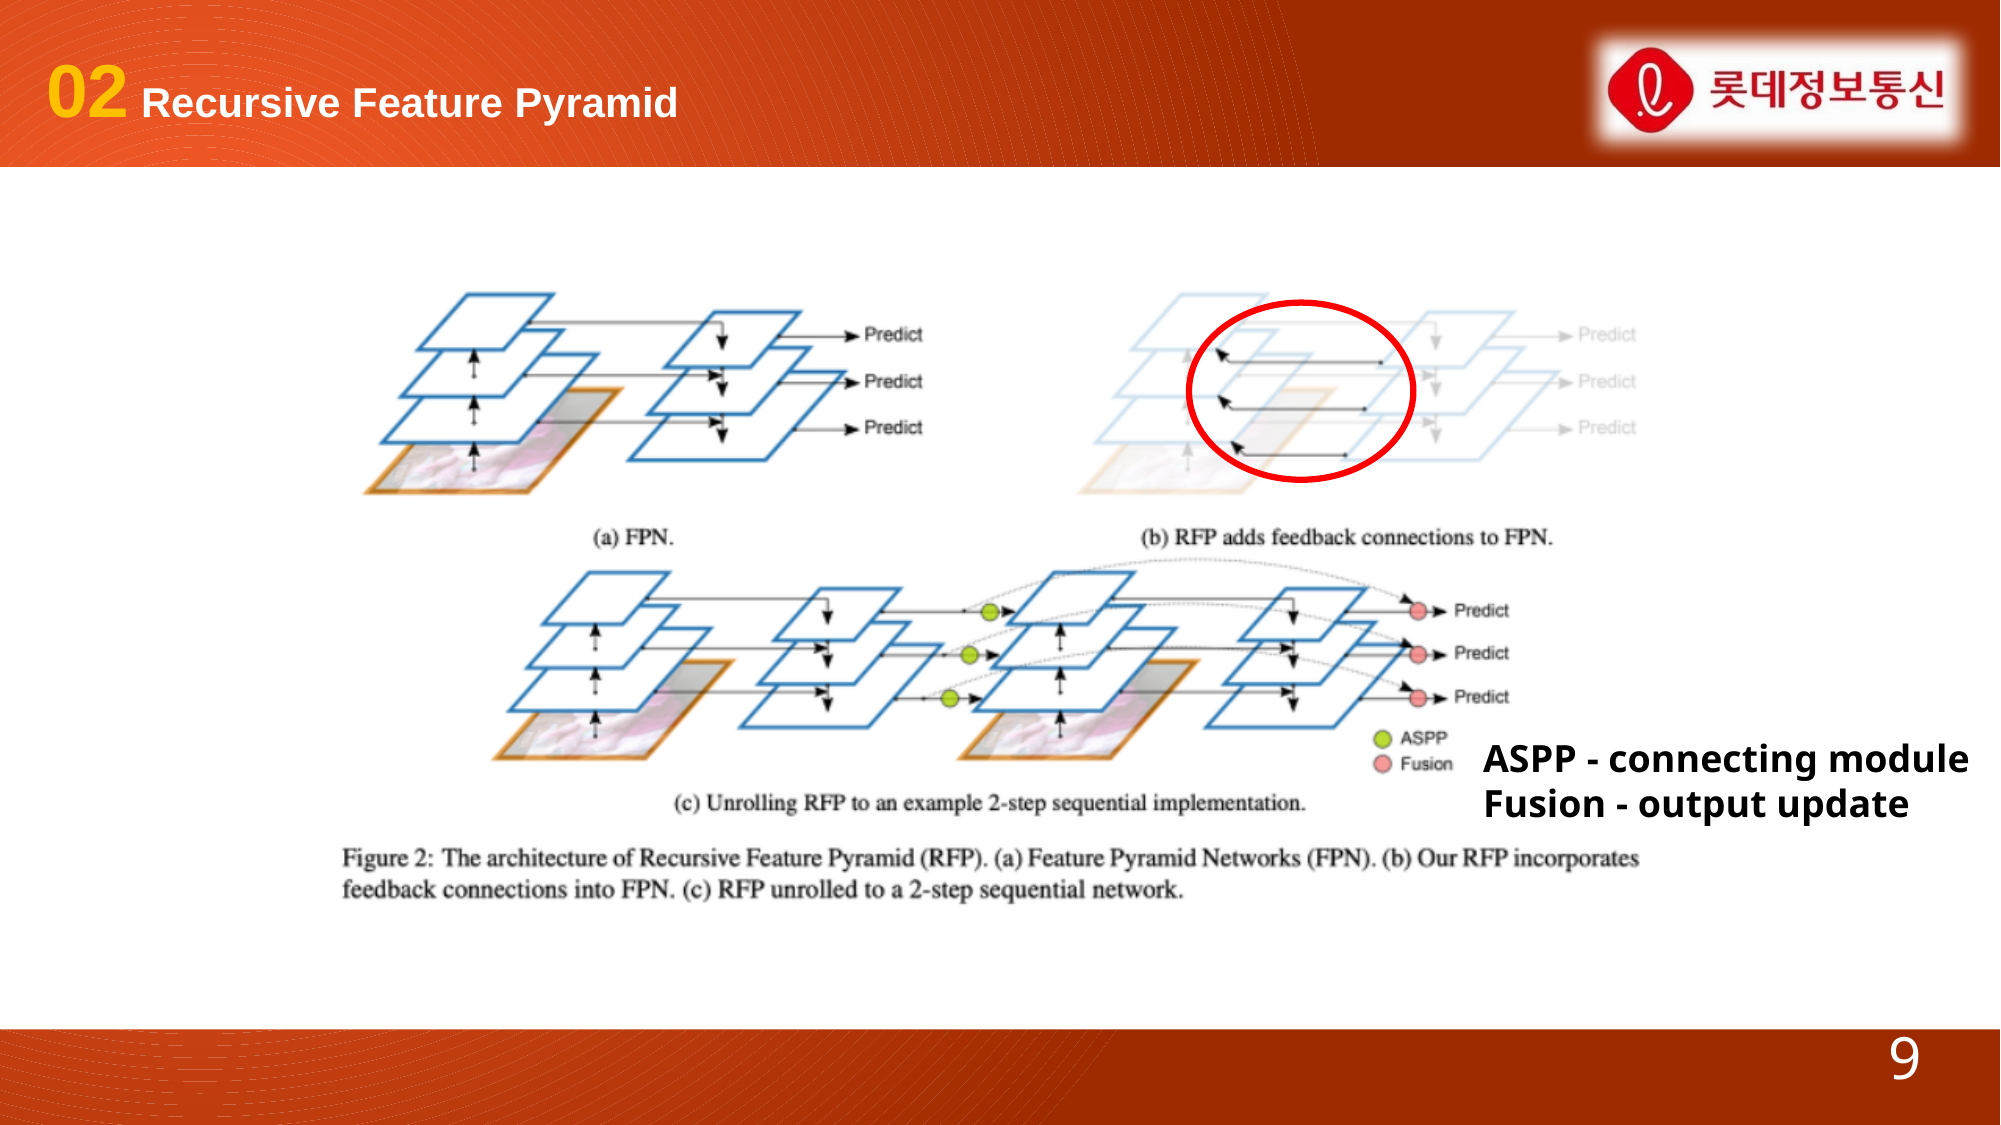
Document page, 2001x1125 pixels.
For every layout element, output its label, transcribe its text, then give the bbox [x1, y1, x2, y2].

slide_number 9 [1842, 1047, 1967, 1108]
text_box ASPP - connecting module Fusion - output update [1687, 727, 2000, 833]
picture [1578, 18, 1981, 162]
picture [318, 273, 1682, 923]
text_box [0, 166, 2000, 1031]
text_box 02 Recursive Feature Pyramid [30, 25, 852, 149]
